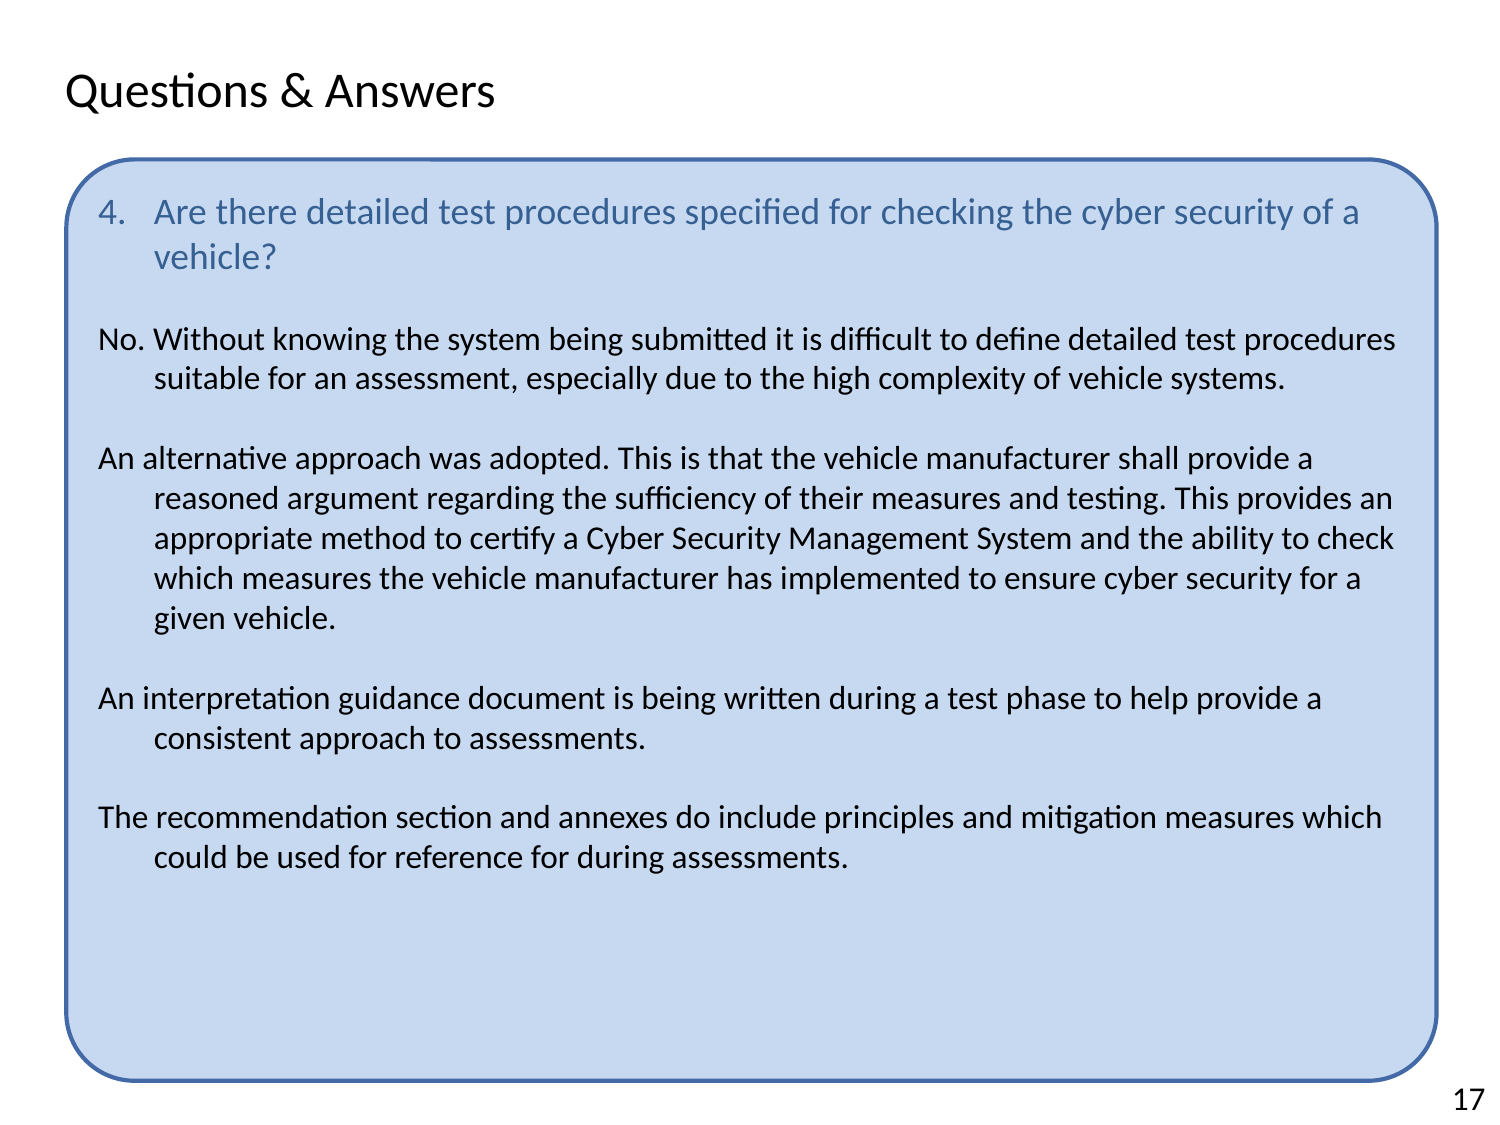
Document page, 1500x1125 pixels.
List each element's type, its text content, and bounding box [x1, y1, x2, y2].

text_box 4. Are there detailed test procedures specified for checking the cyber security of a vehicle? No. Without knowing the system being submitted it is difficult to define detailed test procedures suitable for an assessment, especially due to the high complexity of vehicle systems. An alternative approach was adopted. This is that the vehicle manufacturer shall provide a reasoned argument regarding the sufficiency of their measures and testing. This provides an appropriate method to certify a Cyber Security Management System and the ability to check which measures the vehicle manufacturer has implemented to ensure cyber security for a given vehicle. An interpretation guidance document is being written during a test phase to help provide a consistent approach to assessments. The recommendation section and annexes do include principles and mitigation measures which could be used for reference for during assessments. [64, 157, 1439, 1083]
text_box Questions & Answers [50, 49, 1425, 125]
